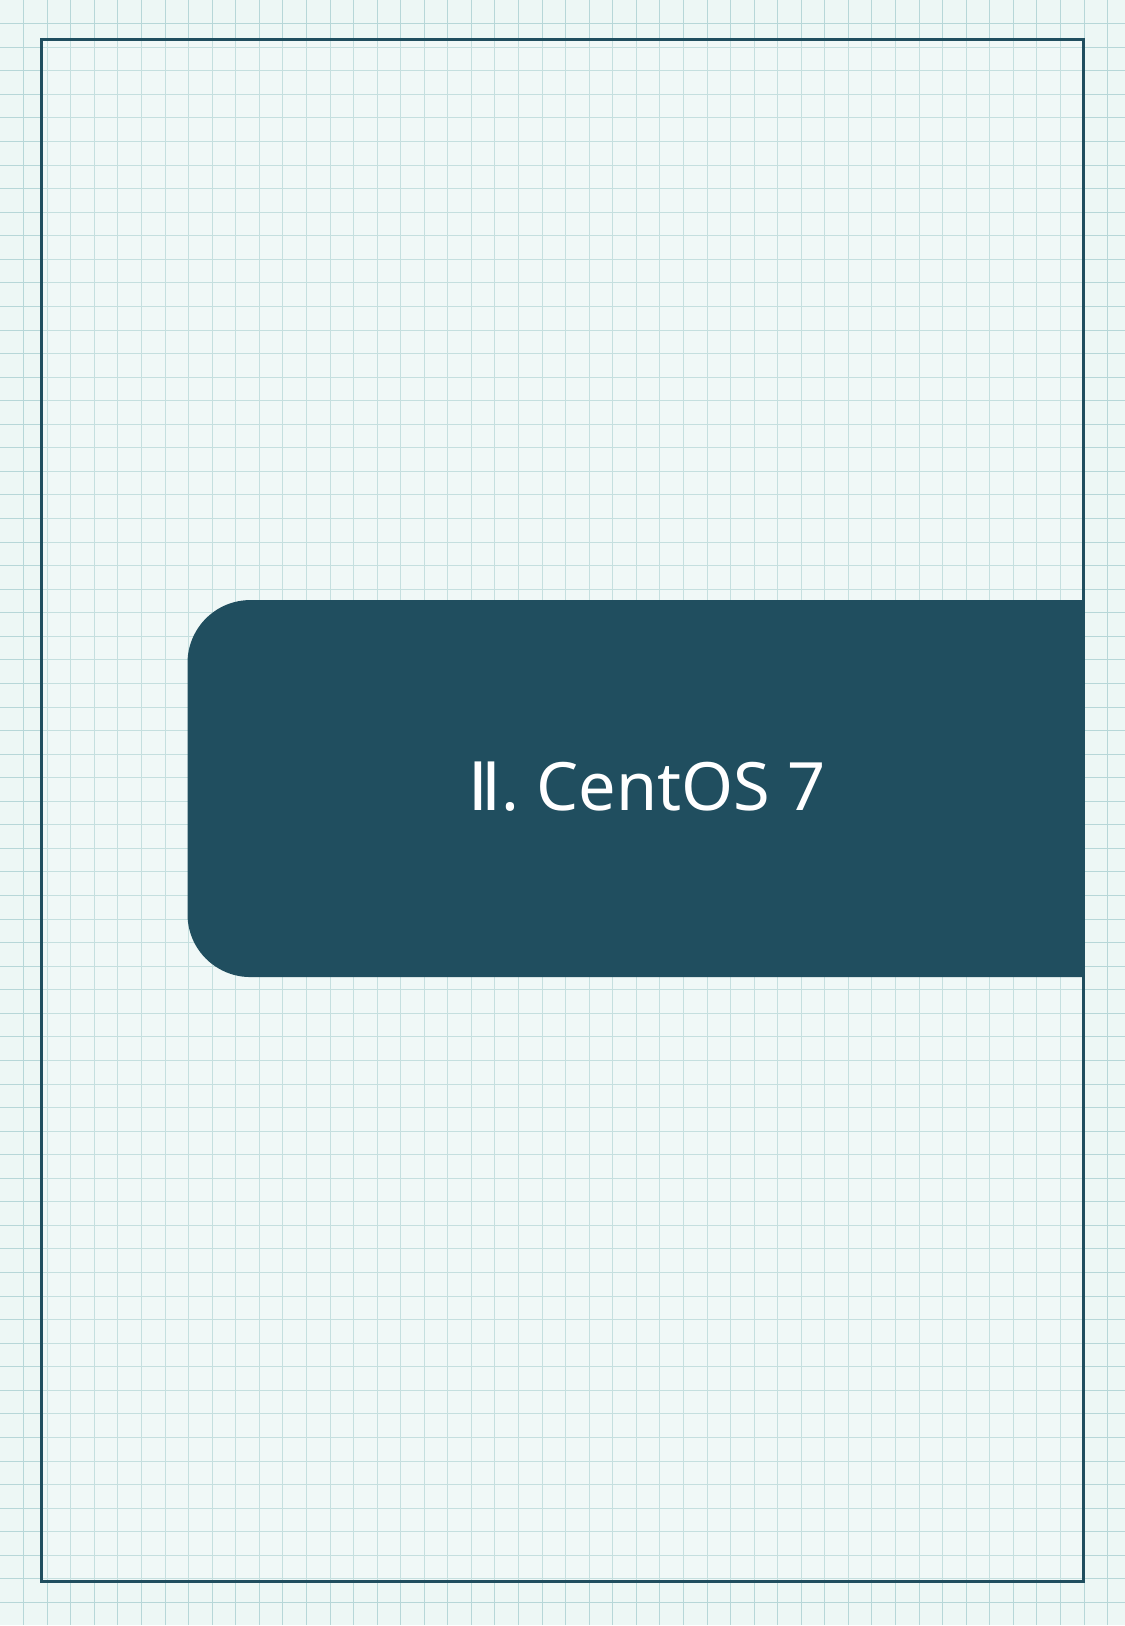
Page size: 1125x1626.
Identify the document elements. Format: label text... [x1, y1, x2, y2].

text_box [41, 38, 1084, 1582]
title Ⅱ. CentOS 7 [251, 677, 1061, 900]
text_box [186, 598, 1085, 979]
